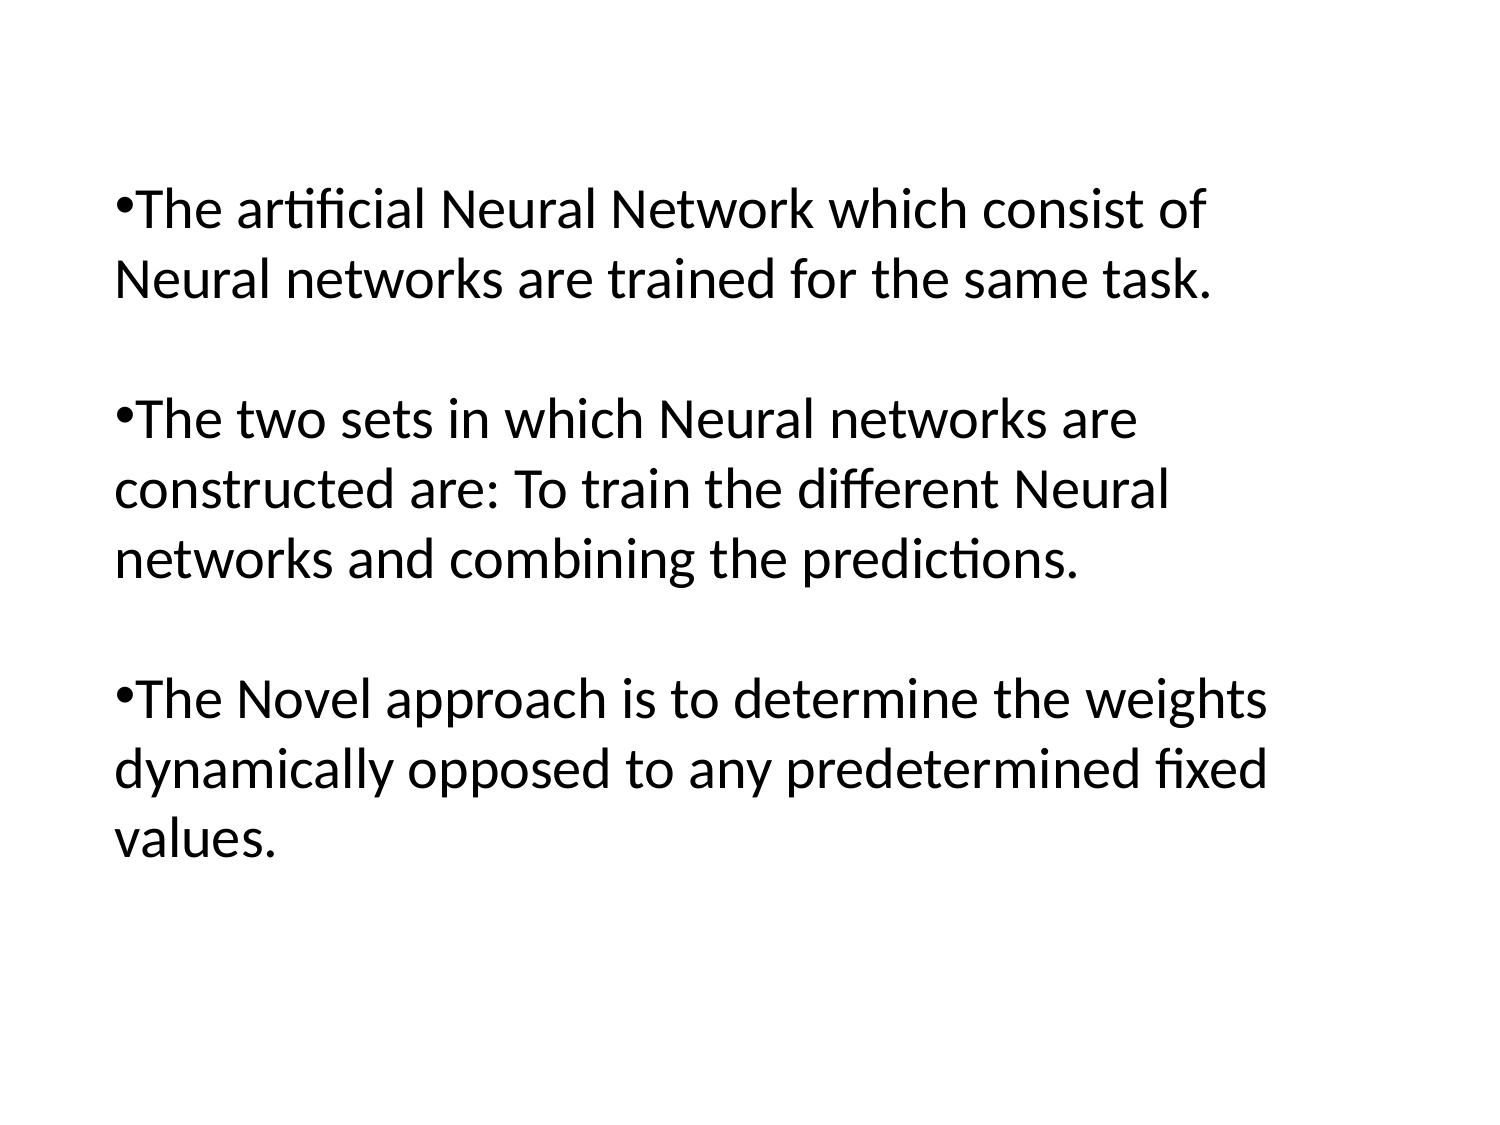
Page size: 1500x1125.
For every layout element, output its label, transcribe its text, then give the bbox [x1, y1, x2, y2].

text_box The artificial Neural Network which consist of Neural networks are trained for the same task. The two sets in which Neural networks are constructed are: To train the different Neural networks and combining the predictions. The Novel approach is to determine the weights dynamically opposed to any predetermined fixed values. [99, 162, 1350, 877]
